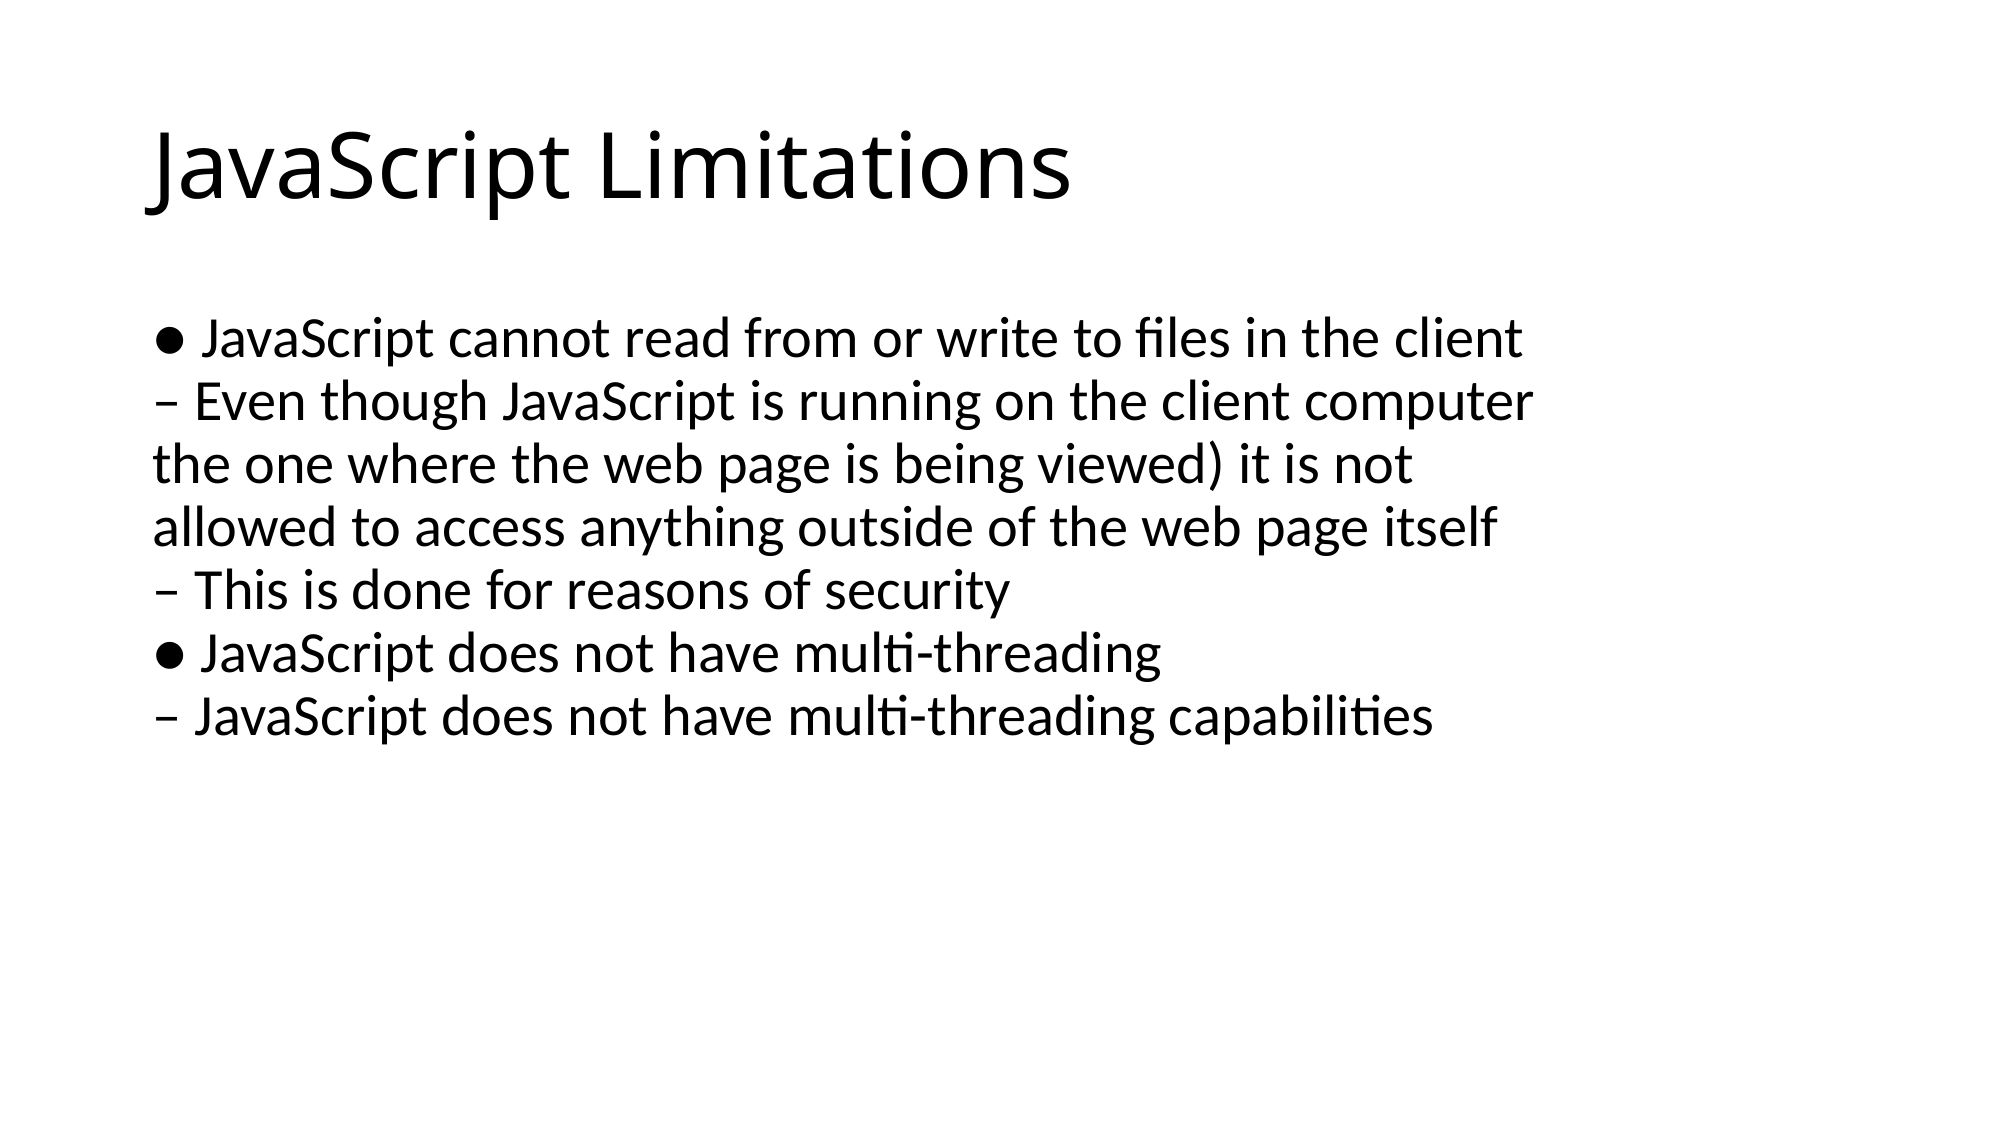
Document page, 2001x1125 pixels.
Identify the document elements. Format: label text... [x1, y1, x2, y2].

list ● JavaScript cannot read from or write to files in the client – Even though JavaScript is running on the client computer the one where the web page is being viewed) it is not allowed to access anything outside of the web page itself – This is done for reasons of security ● JavaScript does not have multi-threading – JavaScript does not have multi-threading capabilities [137, 299, 1863, 1014]
title JavaScript Limitations [137, 59, 1863, 278]
